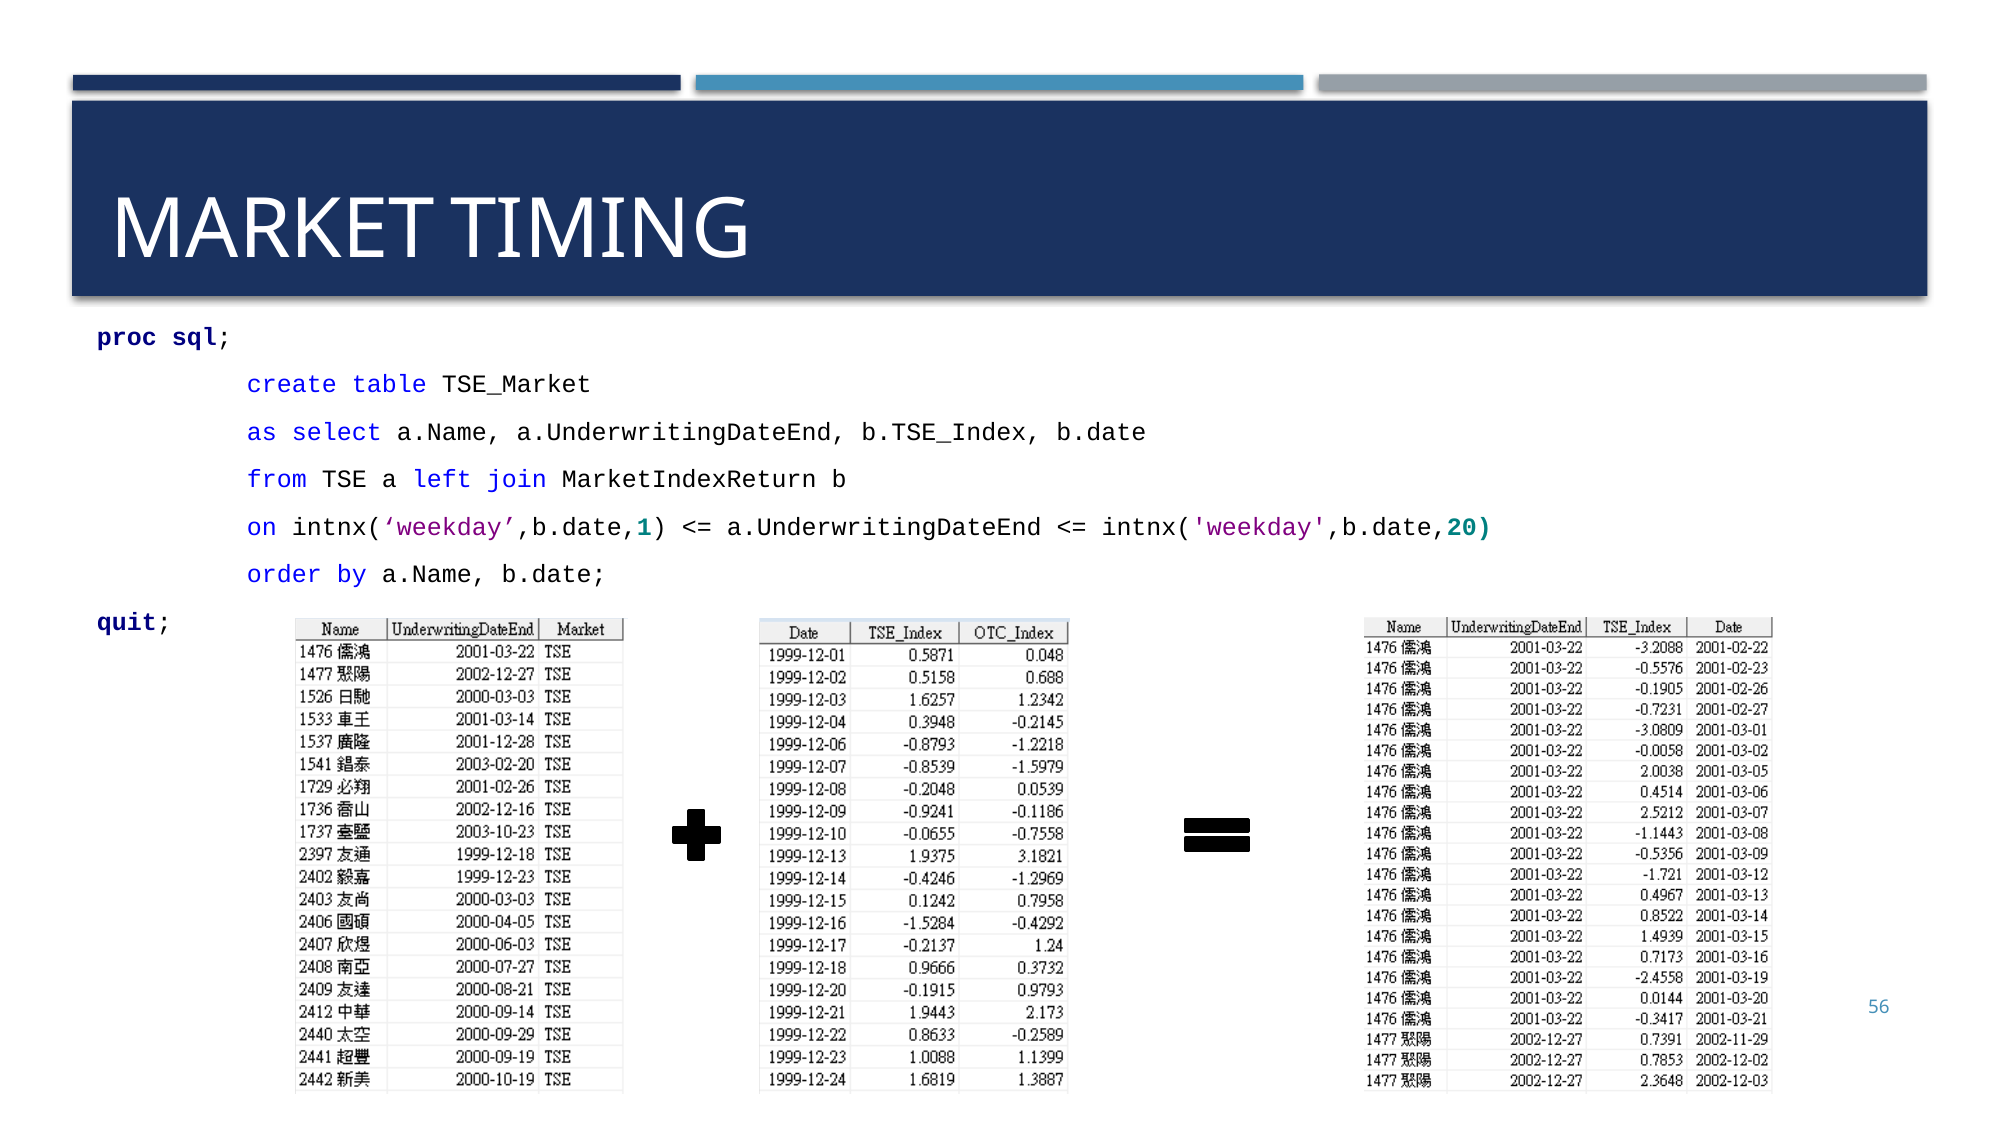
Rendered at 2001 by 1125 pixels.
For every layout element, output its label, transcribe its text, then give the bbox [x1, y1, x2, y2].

text_box [672, 809, 721, 861]
list proc sql; create table TSE_Market as select a.Name, a.UnderwritingDateEnd, b.TSE_Index, b.date from TSE a left join MarketIndexReturn b on intnx(‘weekday’,b.date,1) <= a.UnderwritingDateEnd <= intnx('weekday',b.date,20) order by a.Name, b.date; quit; [81, 252, 1892, 704]
title Market Timing [95, 115, 1905, 282]
picture [758, 618, 1071, 1094]
picture [294, 617, 629, 1094]
slide_number 56 [1779, 977, 1905, 1037]
text_box [1184, 818, 1250, 833]
text_box [1184, 836, 1250, 852]
picture [1364, 617, 1774, 1094]
